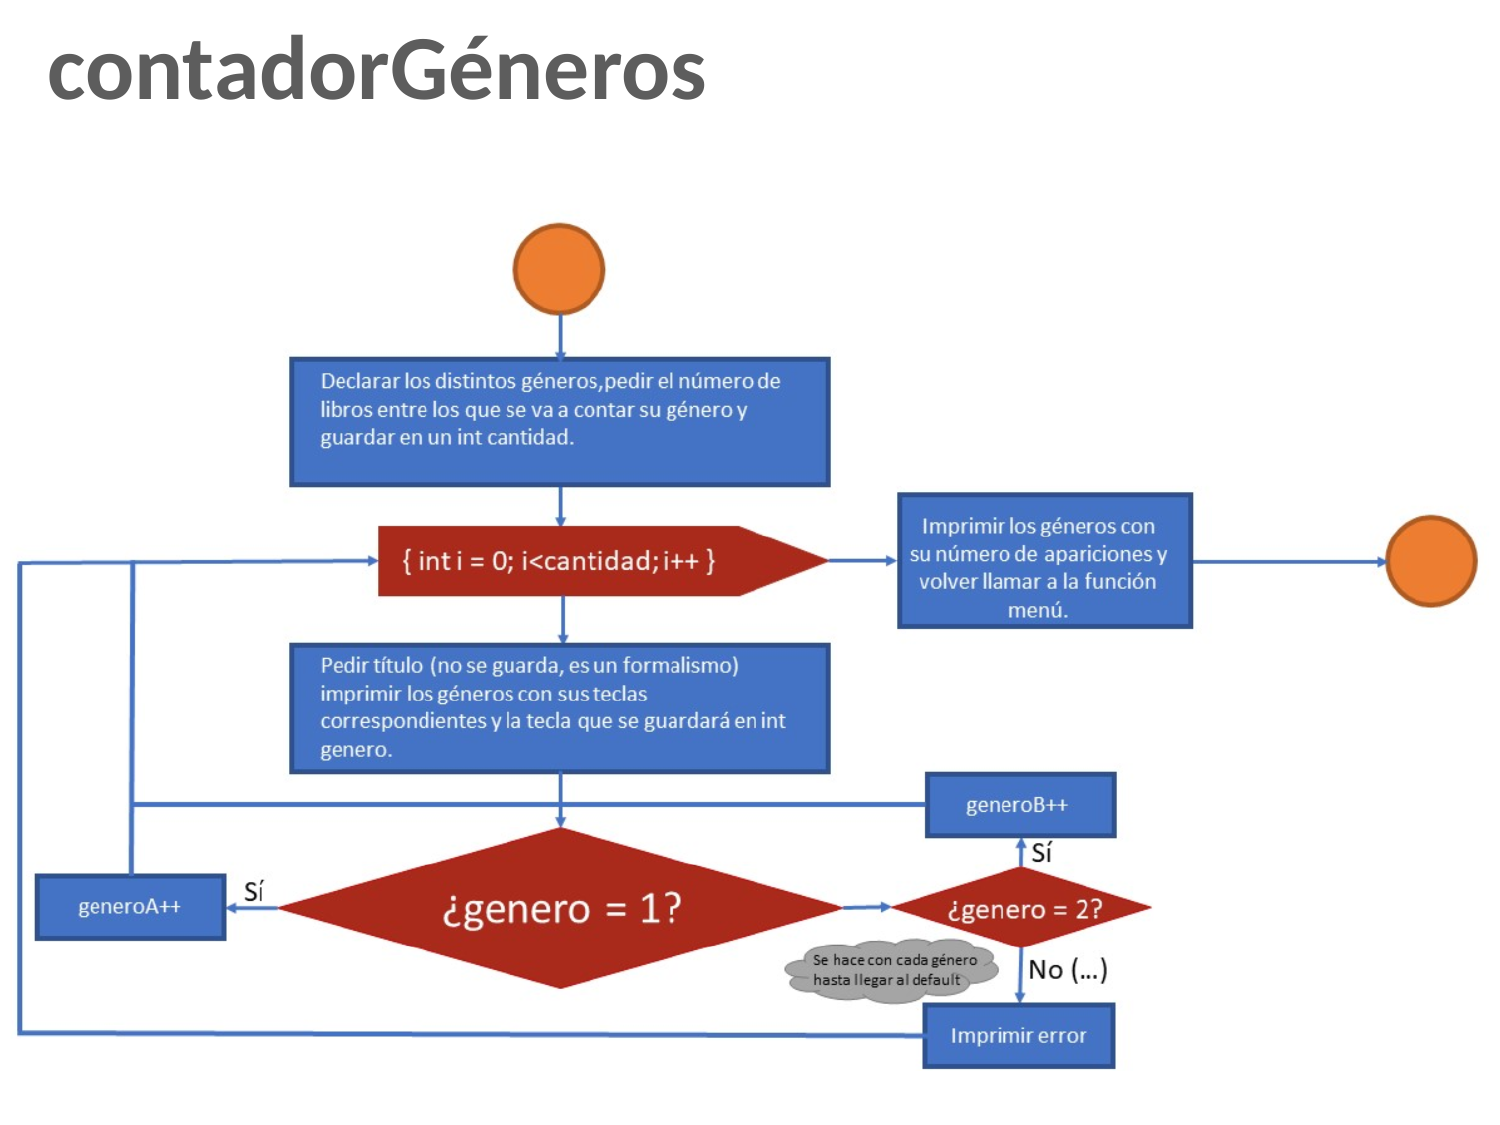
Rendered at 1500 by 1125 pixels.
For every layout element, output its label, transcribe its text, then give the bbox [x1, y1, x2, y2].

text_box contadorGéneros [32, 0, 723, 125]
picture [10, 207, 1500, 1071]
